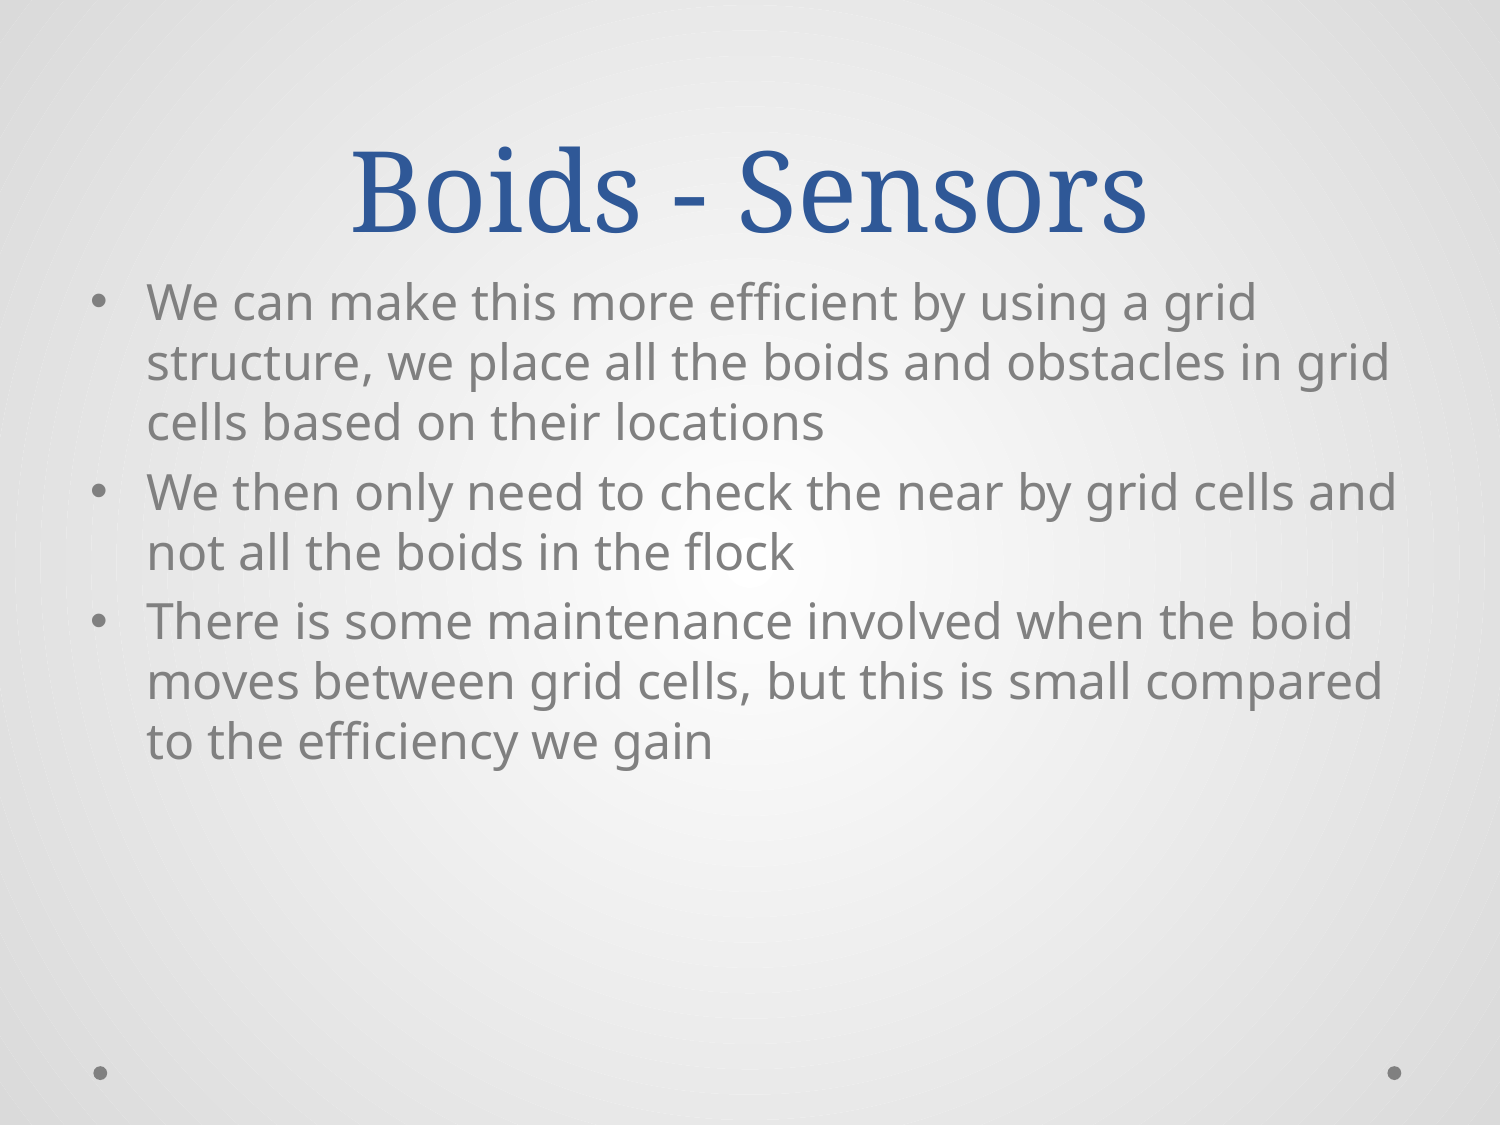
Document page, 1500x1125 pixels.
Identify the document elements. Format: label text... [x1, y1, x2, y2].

title Boids - Sensors [75, 0, 1425, 262]
list We can make this more efficient by using a grid structure, we place all the boids and obstacles in grid cells based on their locations We then only need to check the near by grid cells and not all the boids in the flock There is some maintenance involved when the boid moves between grid cells, but this is small compared to the efficiency we gain [75, 262, 1425, 1005]
